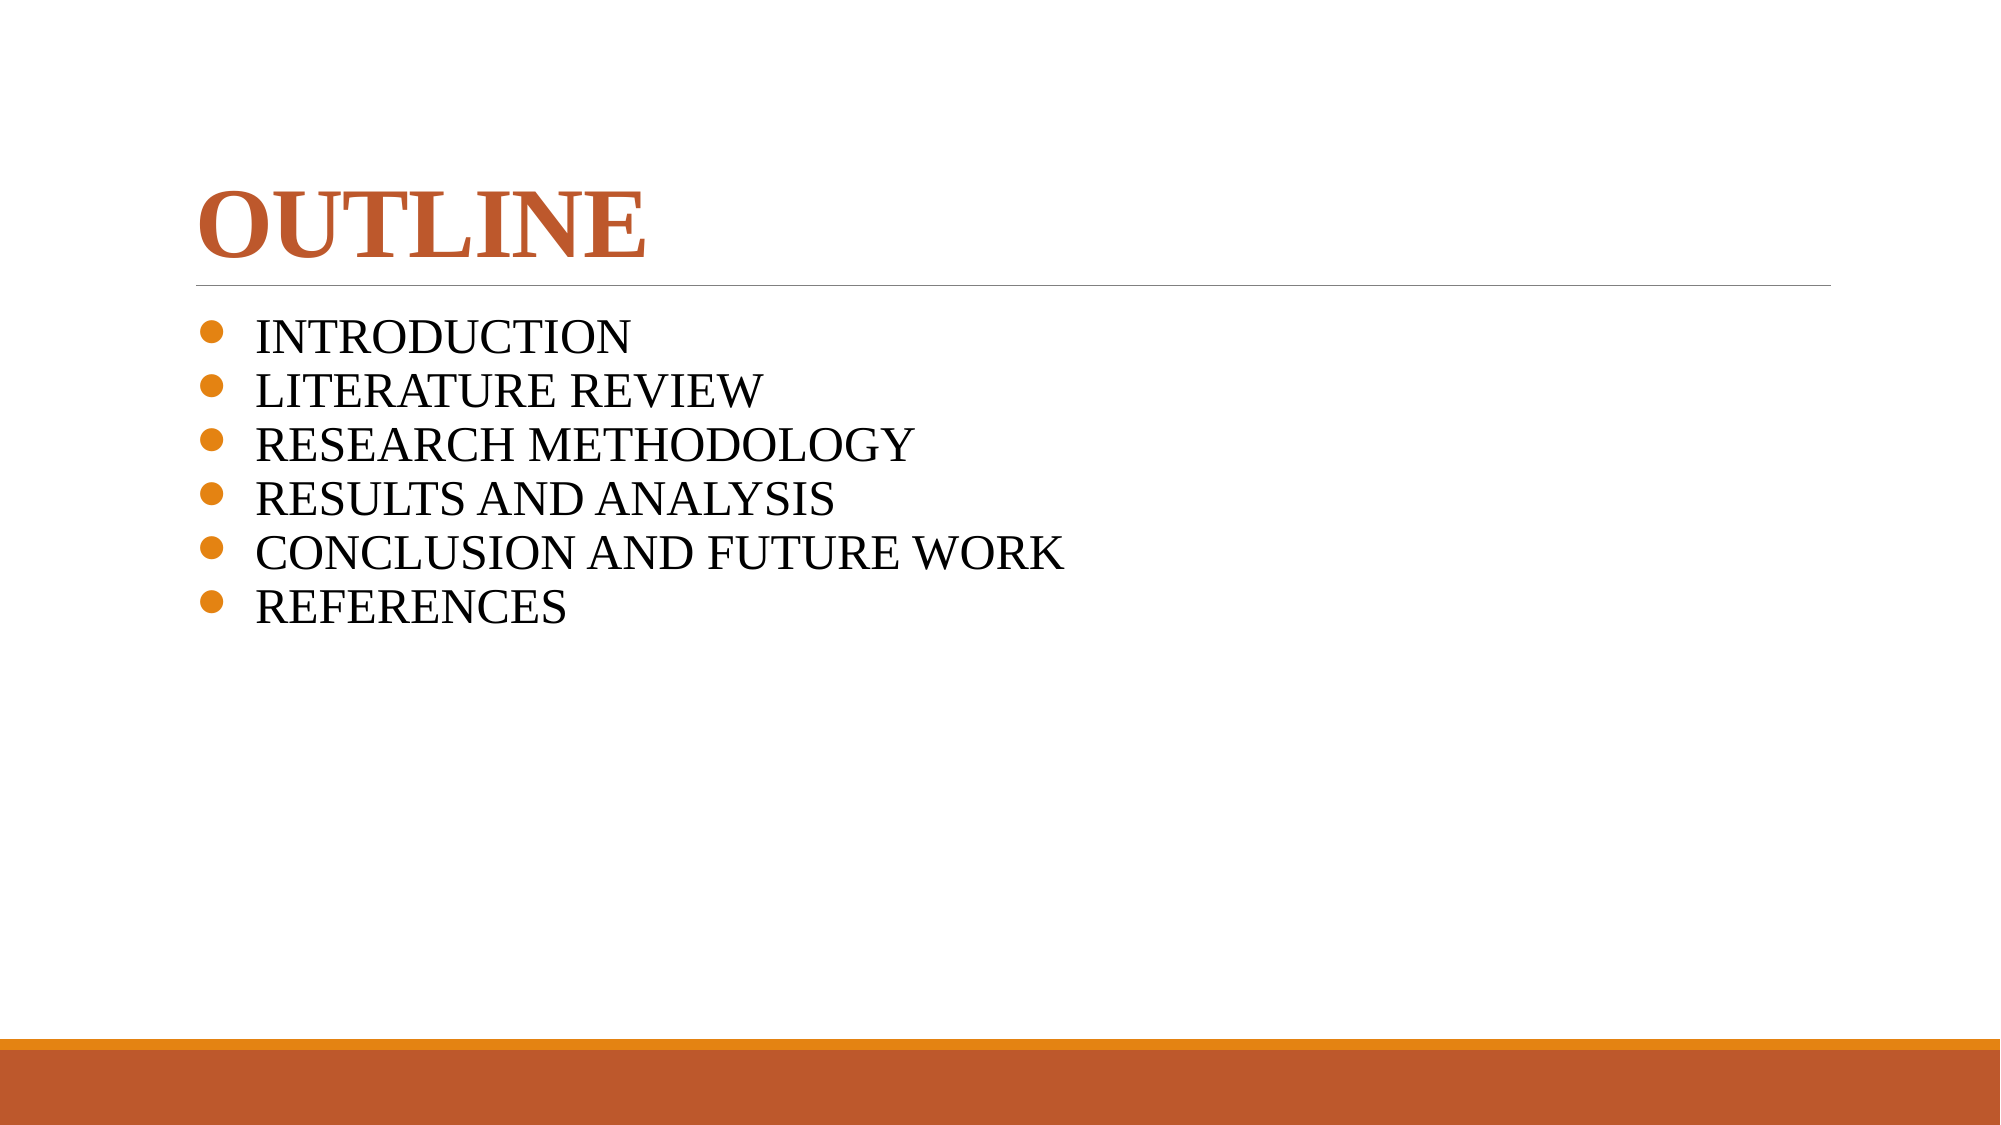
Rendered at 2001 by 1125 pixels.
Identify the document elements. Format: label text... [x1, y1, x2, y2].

title OUTLINE [180, 47, 1830, 285]
list INTRODUCTION LITERATURE REVIEW RESEARCH METHODOLOGY RESULTS AND ANALYSIS CONCLUSION AND FUTURE WORK REFERENCES [180, 302, 1830, 963]
